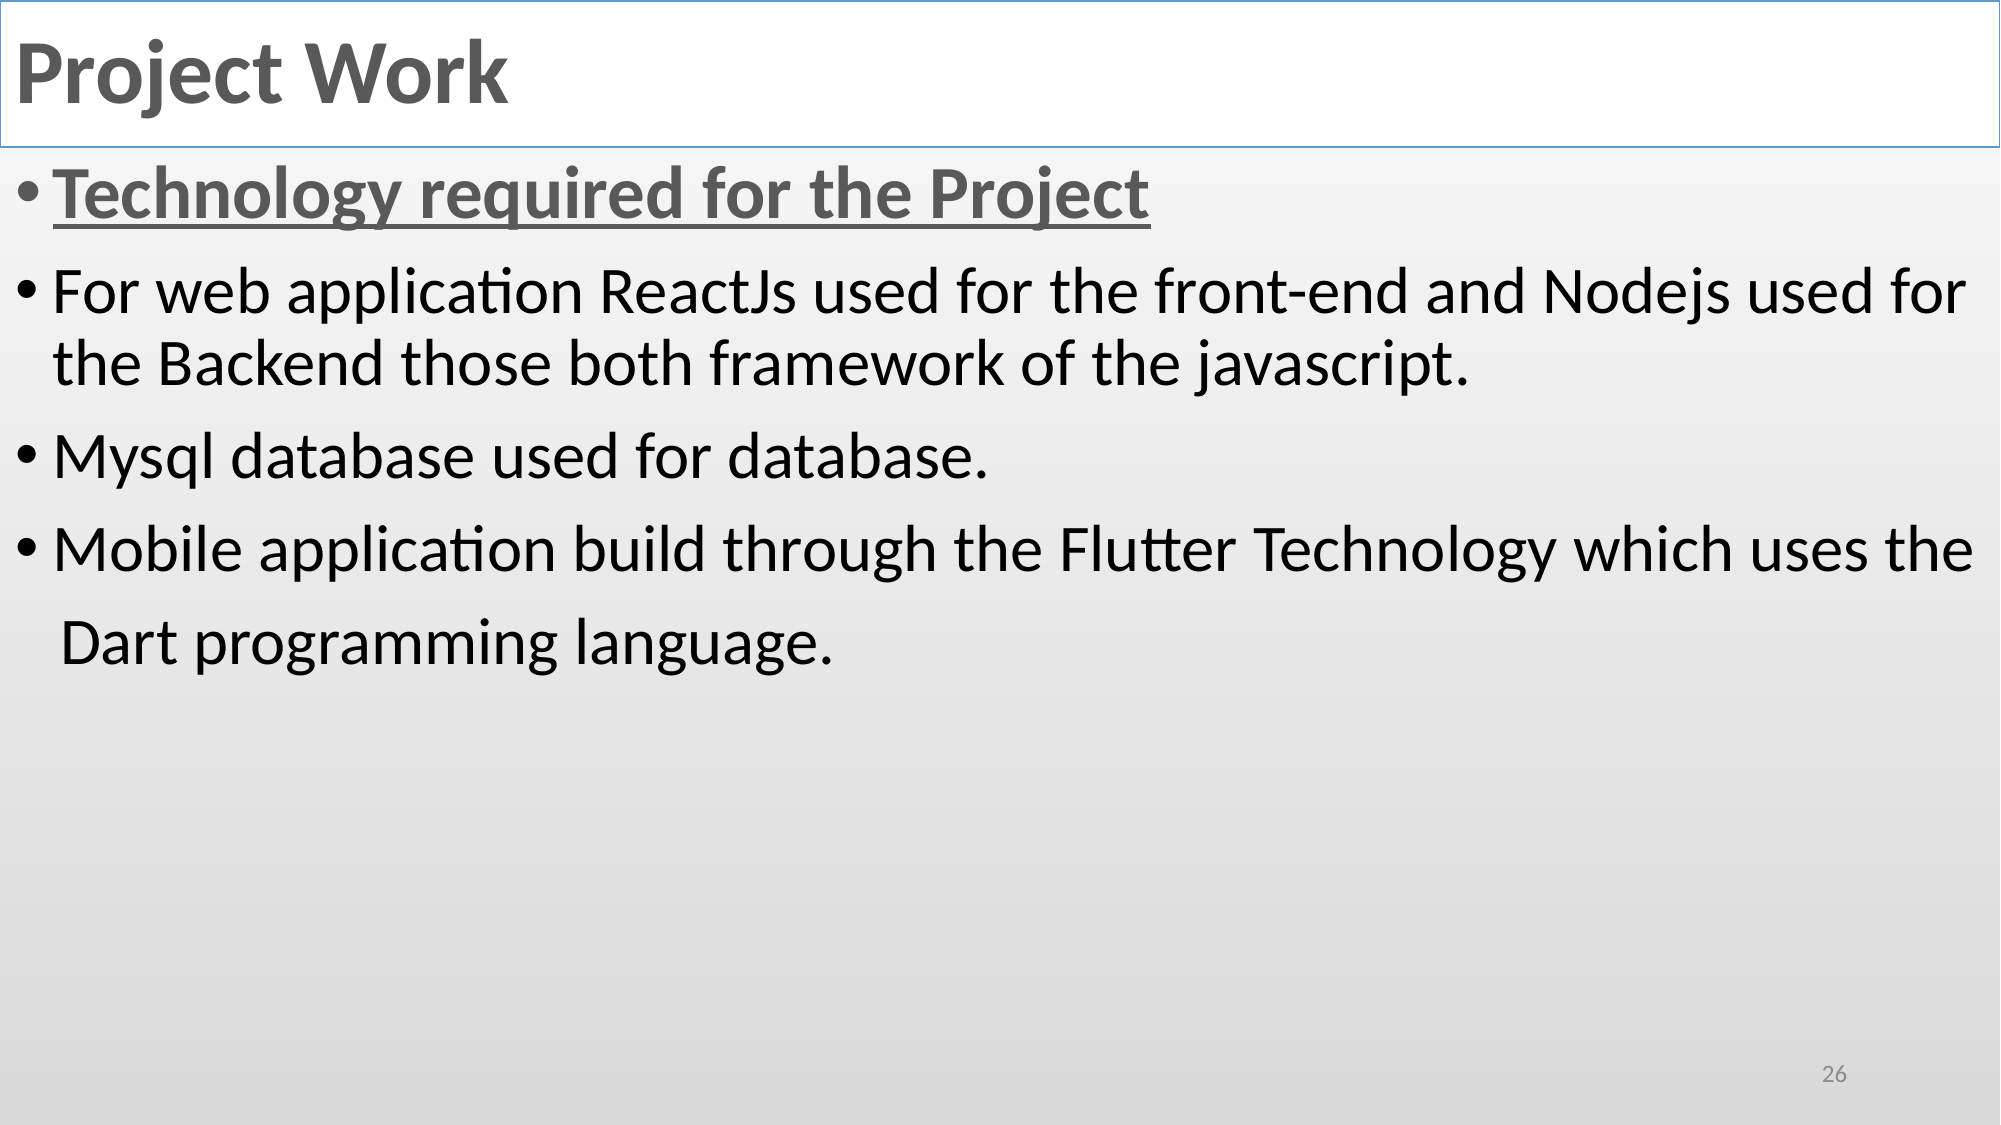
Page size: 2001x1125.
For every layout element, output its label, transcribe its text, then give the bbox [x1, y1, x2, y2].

list Technology required for the Project For web application ReactJs used for the front-end and Nodejs used for the Backend those both framework of the javascript. Mysql database used for database. Mobile application build through the Flutter Technology which uses the Dart programming language. [0, 146, 2000, 1124]
slide_number 26 [1412, 1042, 1863, 1103]
title Project Work [0, 0, 2000, 146]
